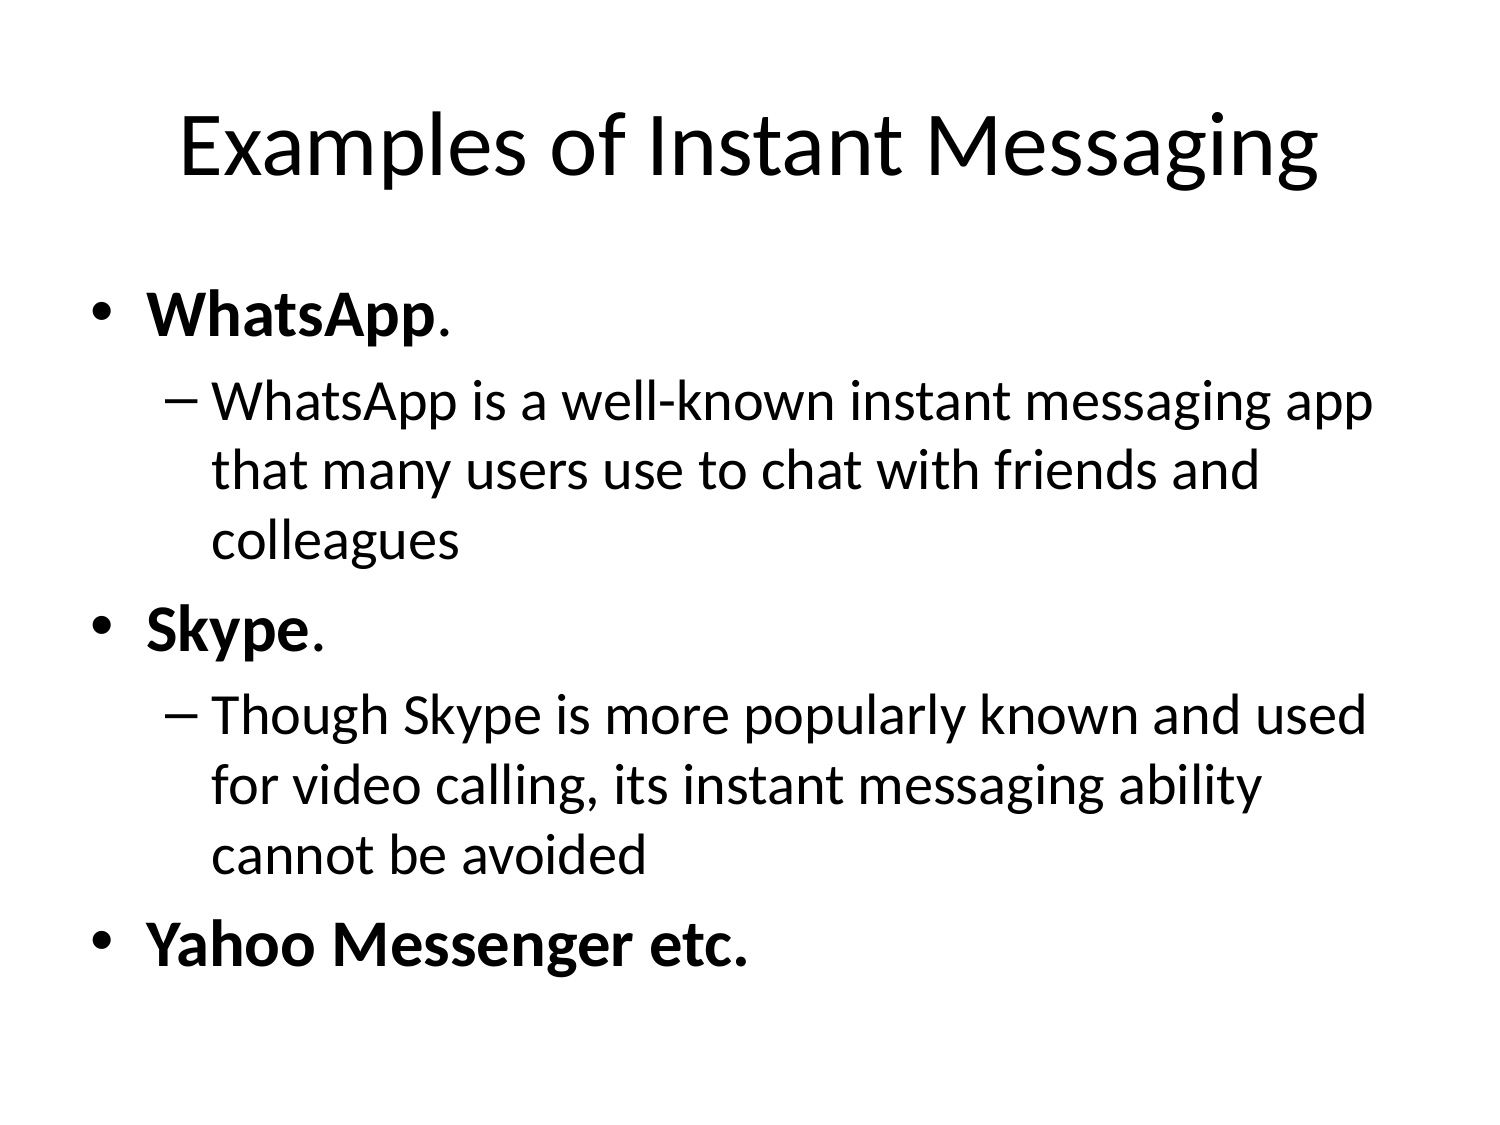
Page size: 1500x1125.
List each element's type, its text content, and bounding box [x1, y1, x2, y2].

title Examples of Instant Messaging [75, 45, 1425, 233]
list WhatsApp. WhatsApp is a well-known instant messaging app that many users use to chat with friends and colleagues Skype. Though Skype is more popularly known and used for video calling, its instant messaging ability cannot be avoided Yahoo Messenger etc. [75, 262, 1425, 1005]
